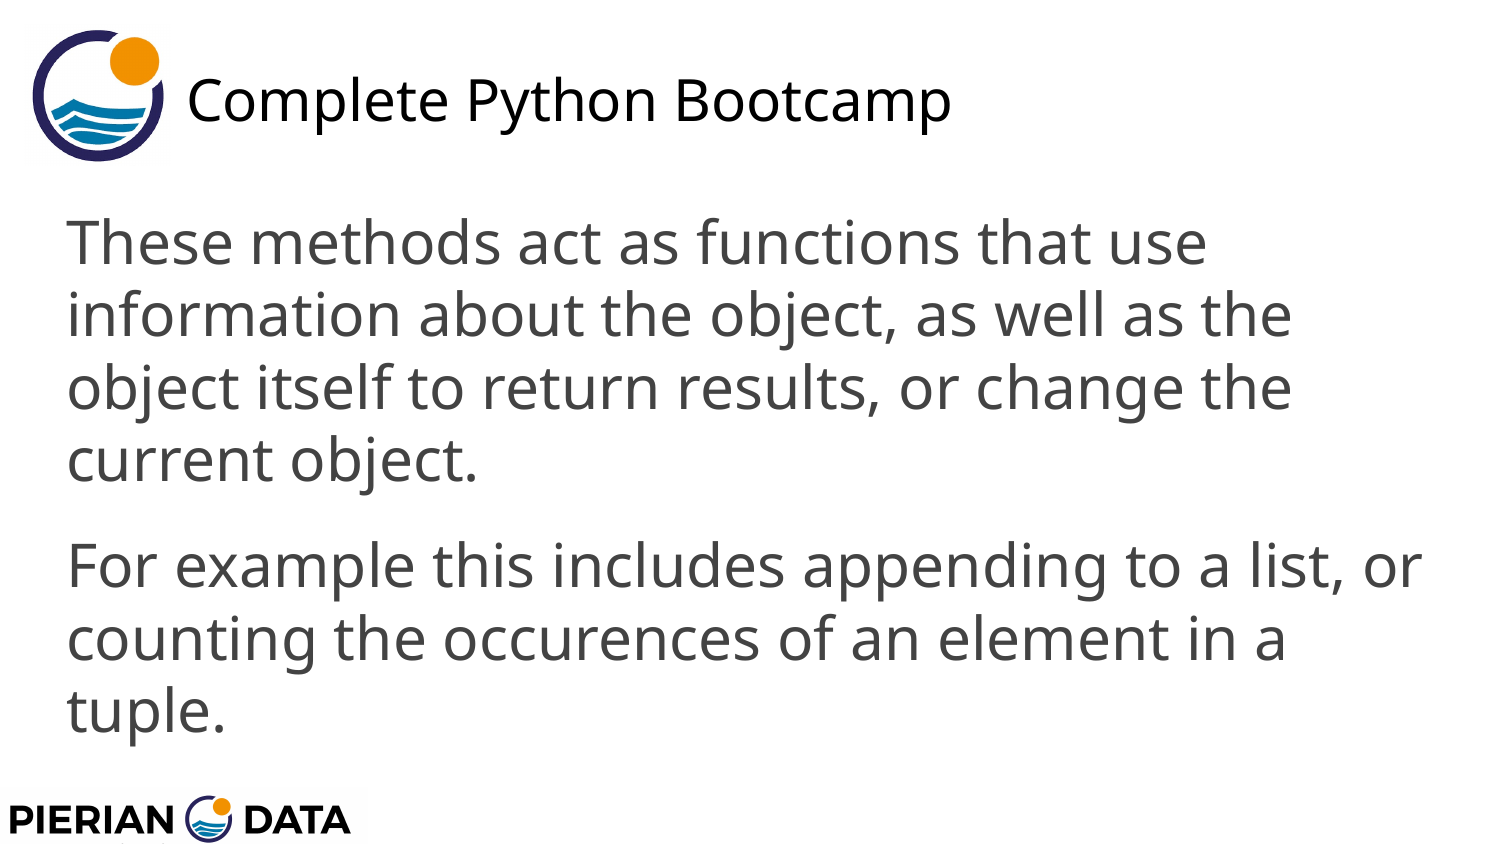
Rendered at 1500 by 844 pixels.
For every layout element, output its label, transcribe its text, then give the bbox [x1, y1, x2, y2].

picture [24, 24, 172, 167]
picture [0, 787, 368, 844]
title Complete Python Bootcamp [176, 48, 1449, 143]
list These methods act as functions that use information about the object, as well as the object itself to return results, or change the current object. For example this includes appending to a list, or counting the occurences of an element in a tuple. [51, 189, 1476, 750]
